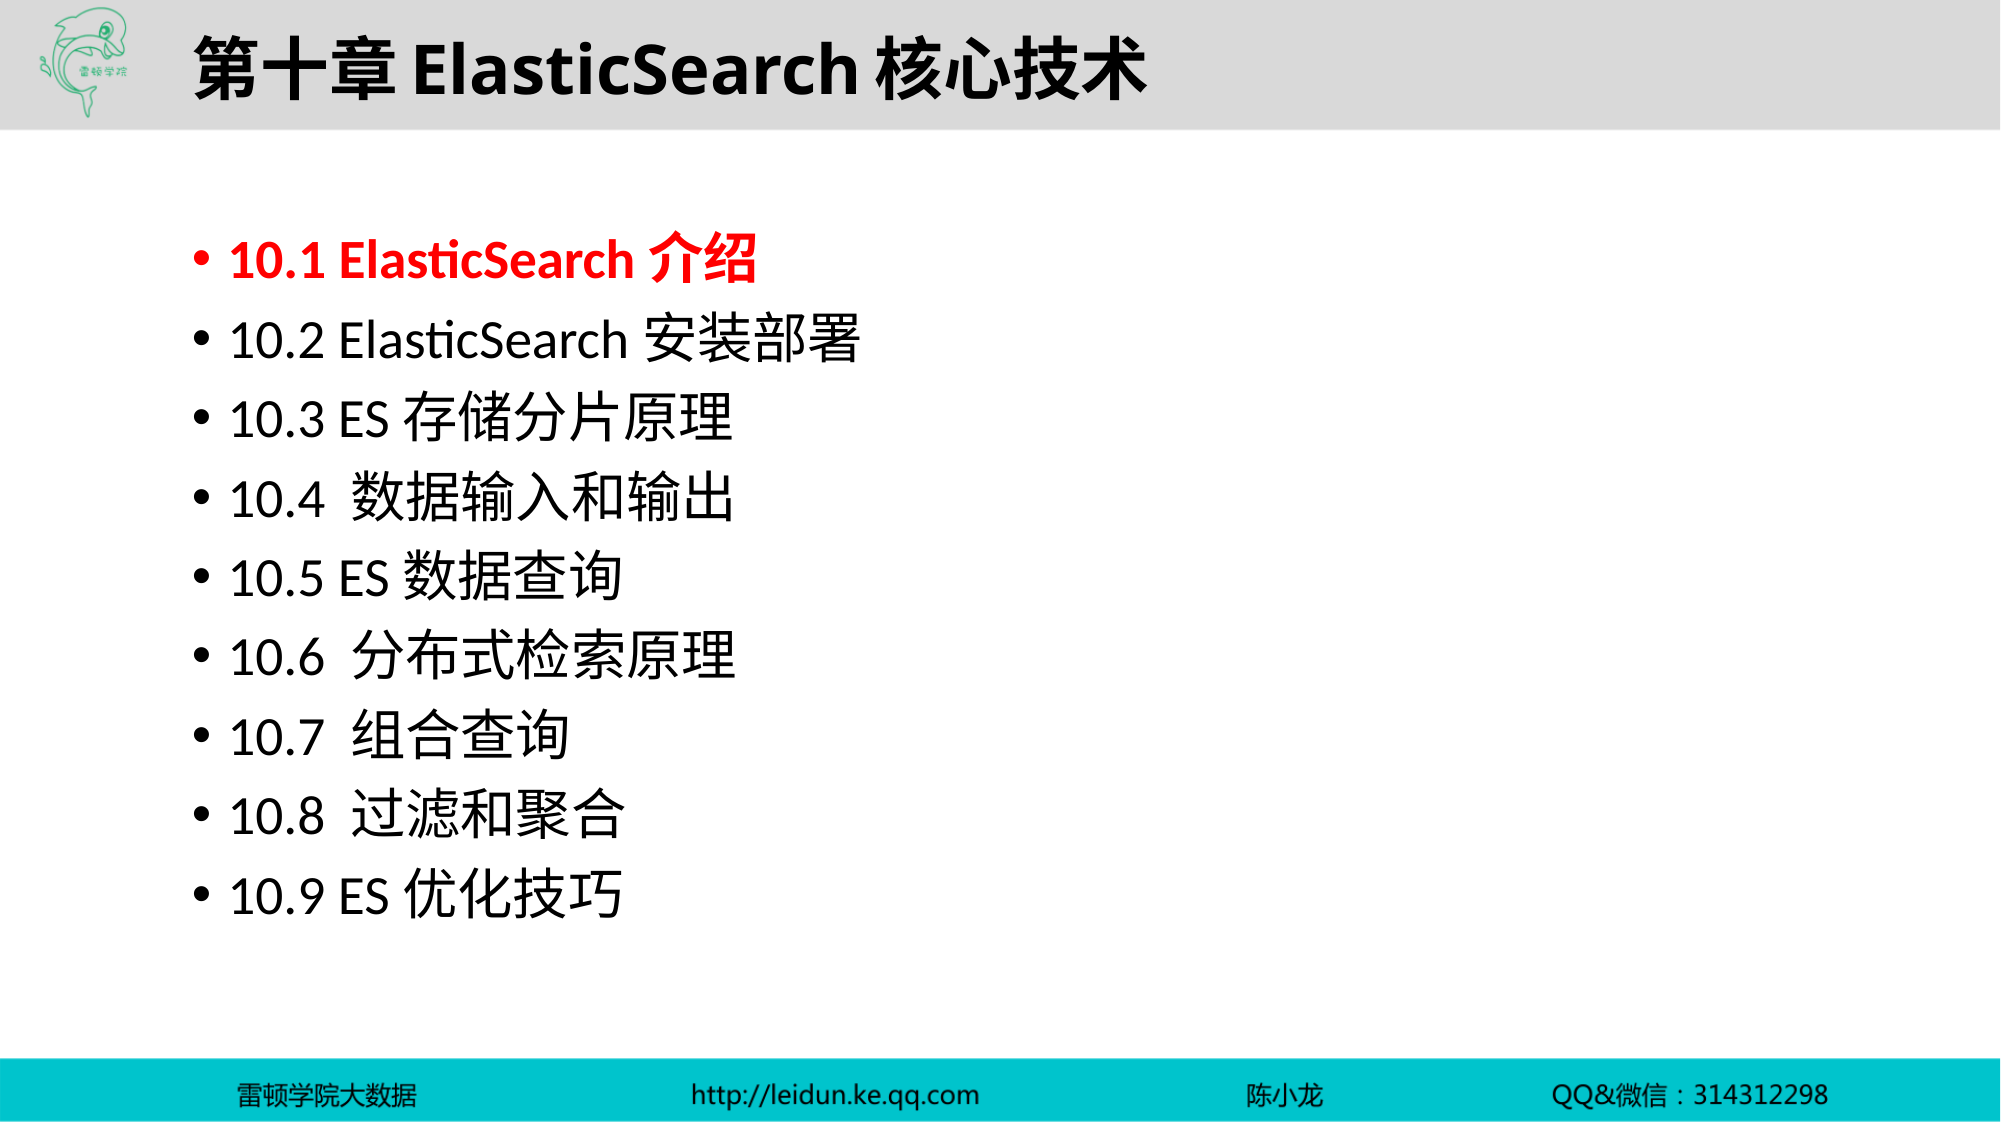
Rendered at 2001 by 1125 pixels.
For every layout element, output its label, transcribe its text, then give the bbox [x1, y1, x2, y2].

picture [0, 0, 2001, 1125]
list 10.1 ElasticSearch介绍 10.2 ElasticSearch安装部署 10.3 ES存储分片原理 10.4 数据输入和输出 10.5 ES数据查询 10.6 分布式检索原理 10.7 组合查询 10.8 过滤和聚合 10.9 ES优化技巧 [176, 223, 1902, 938]
title 第十章ElasticSearch核心技术 [176, 26, 1824, 117]
